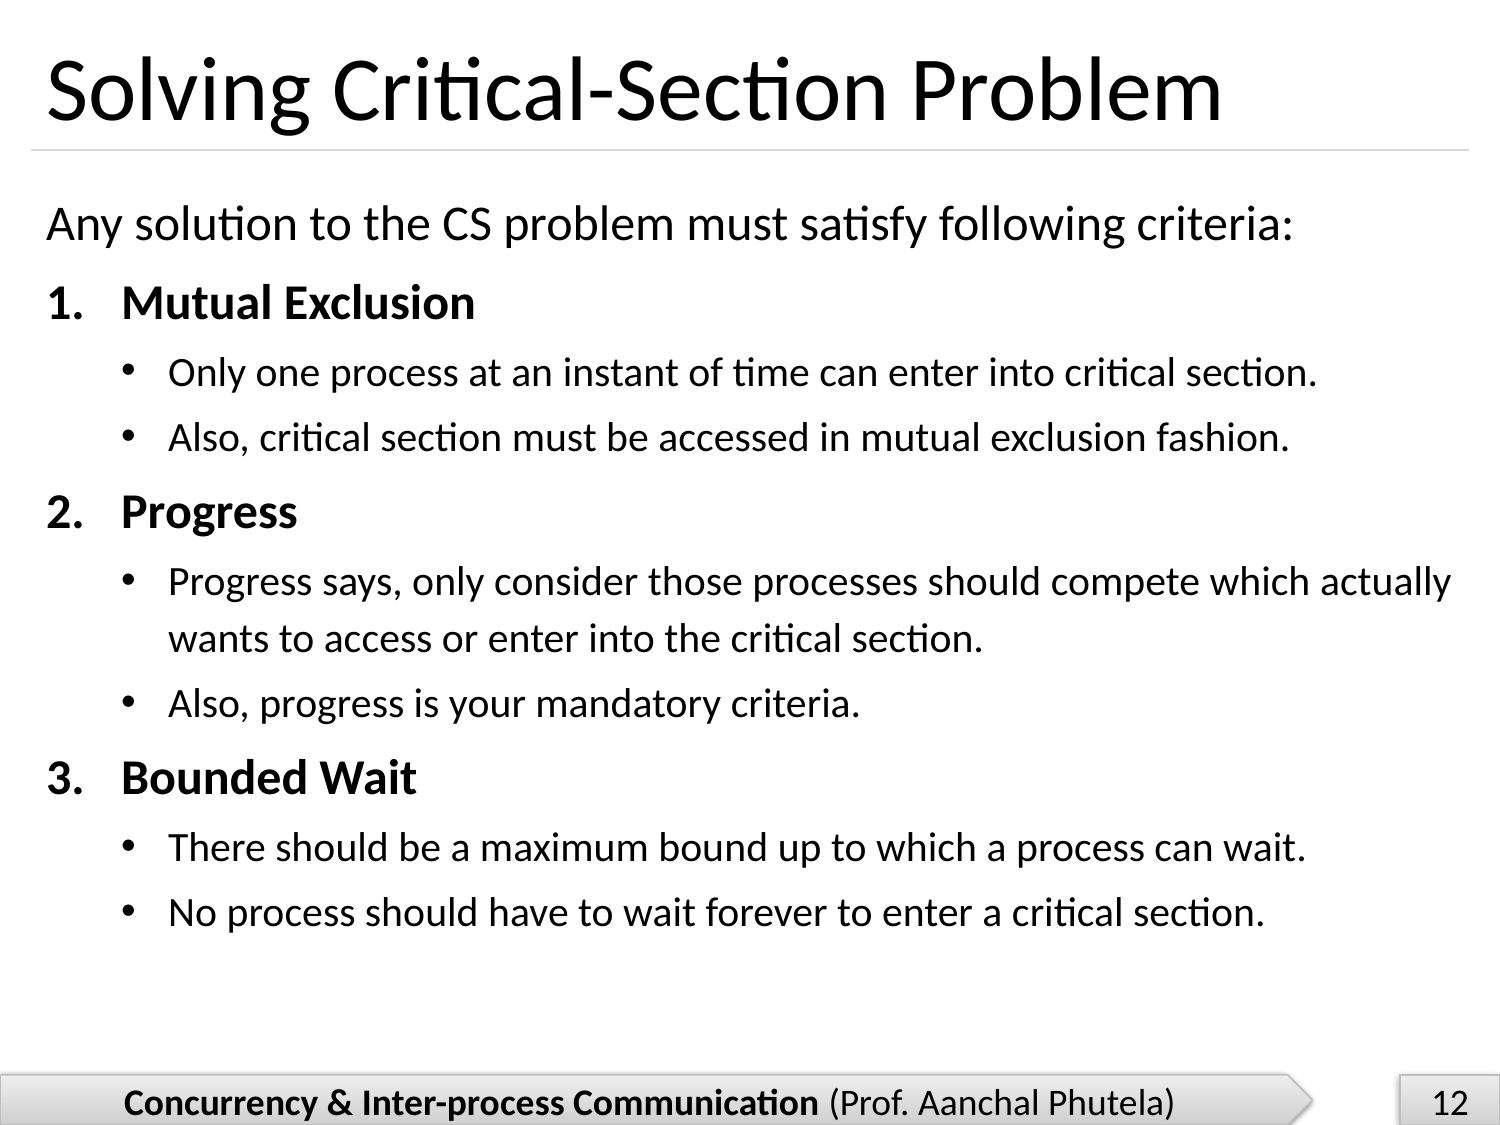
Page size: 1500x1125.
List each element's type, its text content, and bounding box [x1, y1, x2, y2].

list Any solution to the CS problem must satisfy following criteria: Mutual Exclusion Only one process at an instant of time can enter into critical section. Also, critical section must be accessed in mutual exclusion fashion. Progress Progress says, only consider those processes should compete which actually wants to access or enter into the critical section. Also, progress is your mandatory criteria. Bounded Wait There should be a maximum bound up to which a process can wait. No process should have to wait forever to enter a critical section. [31, 174, 1469, 1038]
title Solving Critical-Section Problem [31, 17, 1469, 150]
